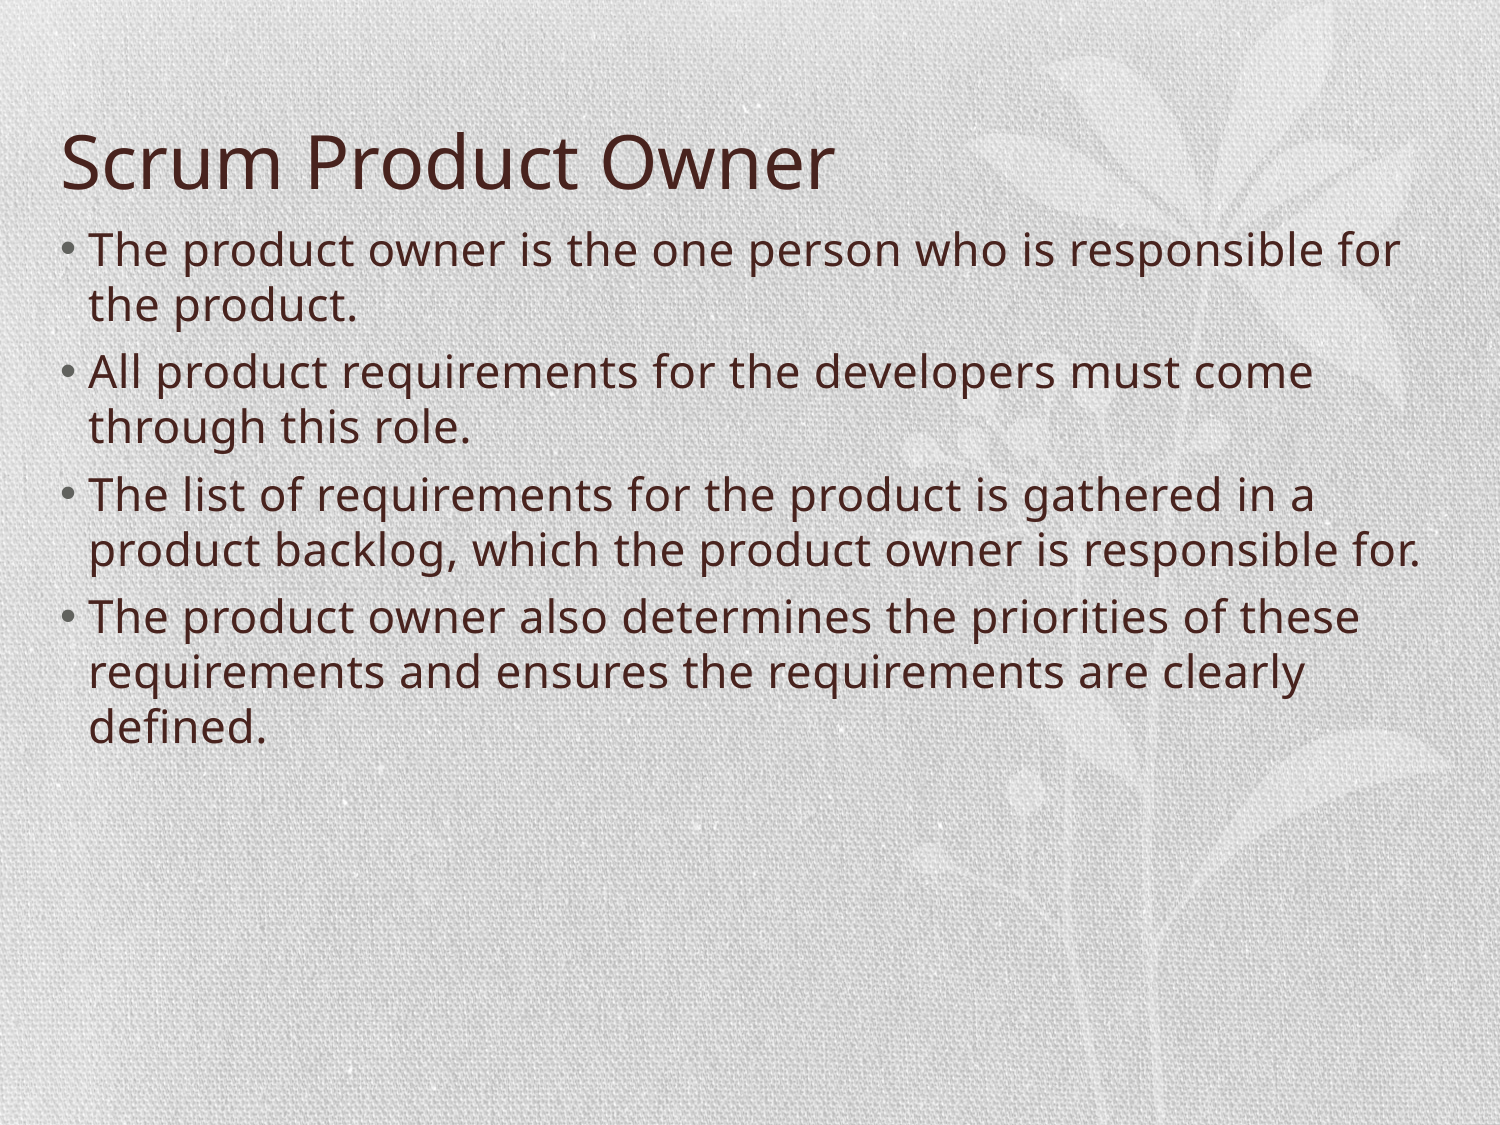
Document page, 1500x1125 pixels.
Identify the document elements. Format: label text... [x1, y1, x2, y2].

title Scrum Product Owner [45, 37, 1455, 213]
list The product owner is the one person who is responsible for the product. All product requirements for the developers must come through this role. The list of requirements for the product is gathered in a product backlog, which the product owner is responsible for. The product owner also determines the priorities of these requirements and ensures the requirements are clearly defined. [45, 213, 1455, 1023]
